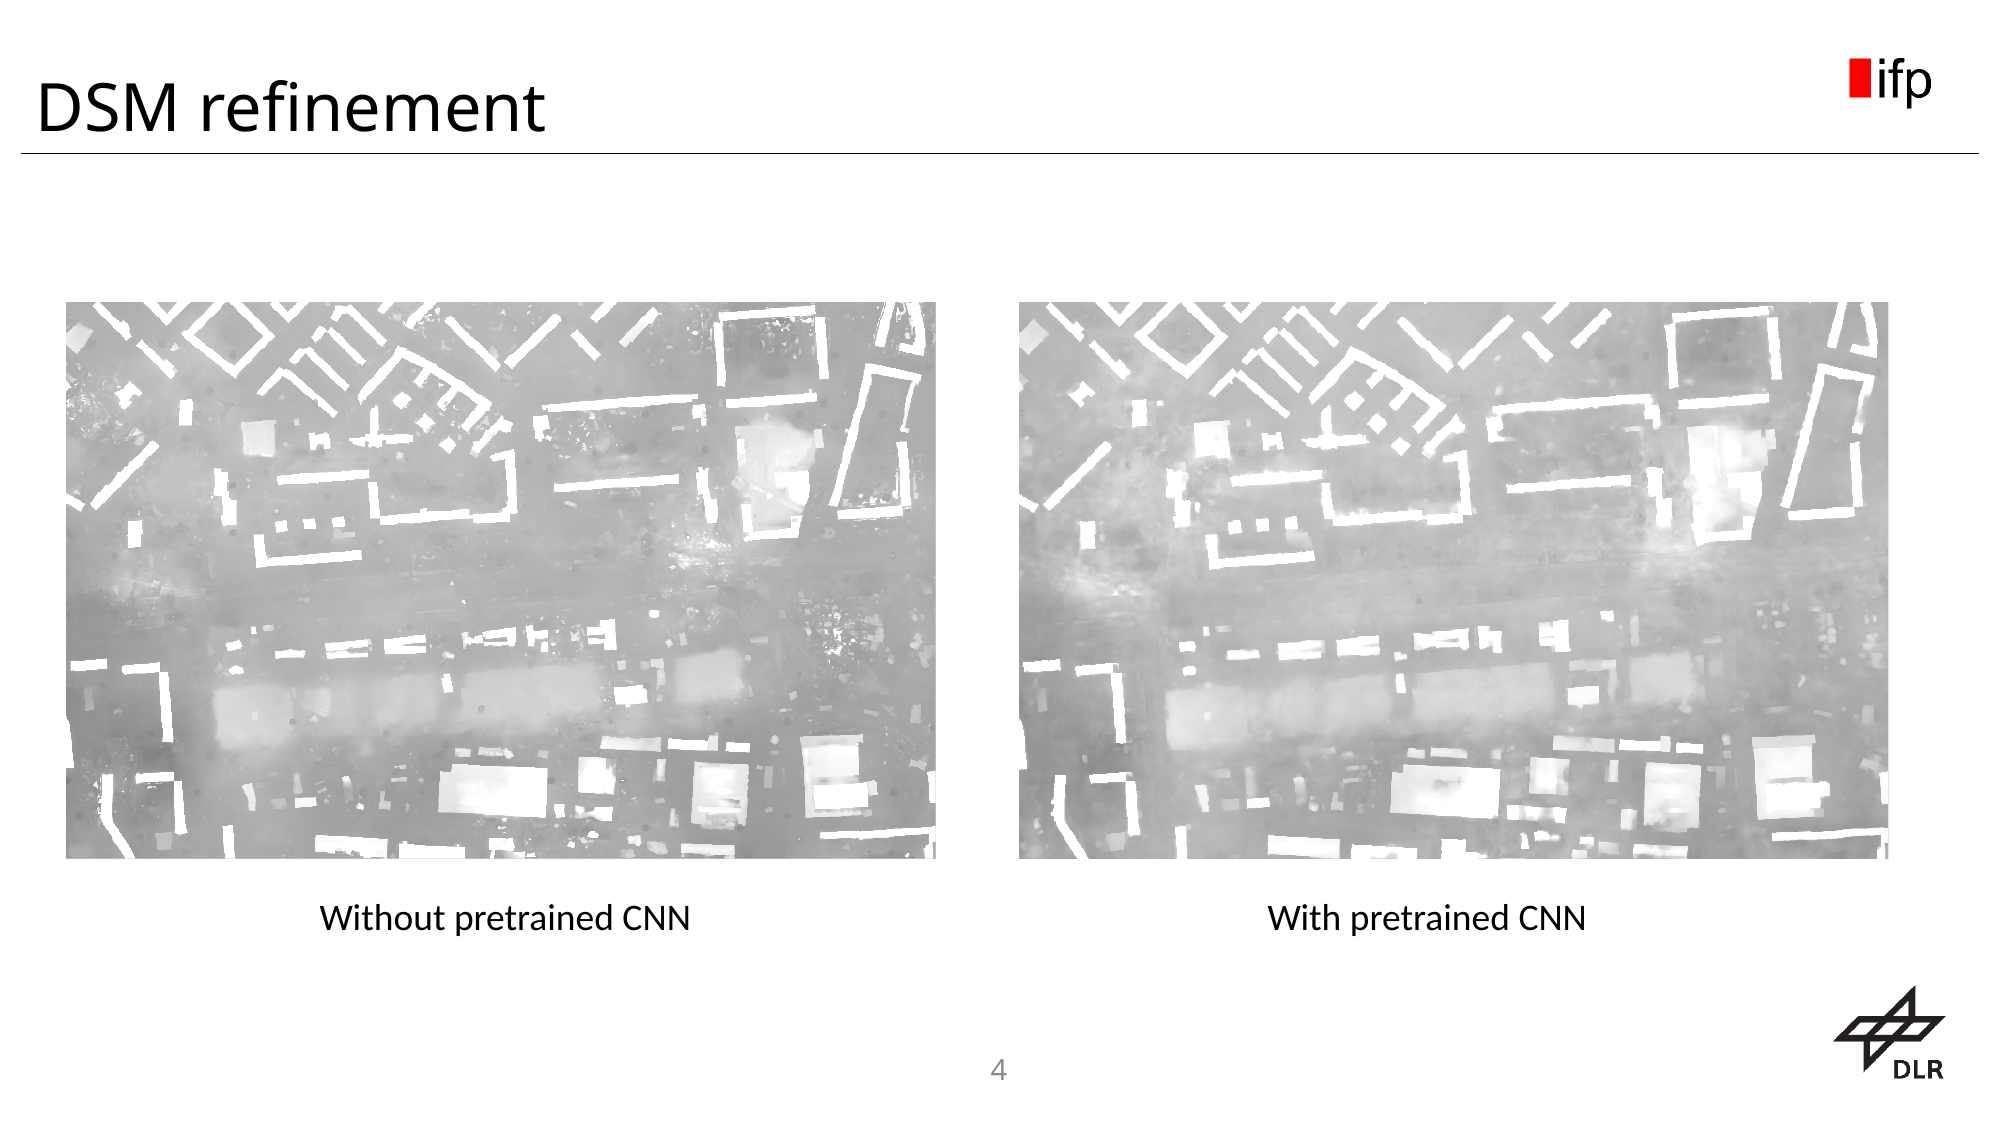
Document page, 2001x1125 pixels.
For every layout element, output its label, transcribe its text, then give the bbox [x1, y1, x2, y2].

text_box With pretrained CNN [1252, 885, 1603, 945]
picture [1019, 302, 1889, 859]
text_box Without pretrained CNN [304, 885, 707, 945]
picture [1830, 982, 1948, 1081]
picture [1830, 23, 1950, 144]
slide_number 4 [773, 1041, 1224, 1102]
picture [66, 302, 936, 859]
text_box DSM refinement [20, 57, 991, 152]
text_box [66, 179, 1890, 975]
